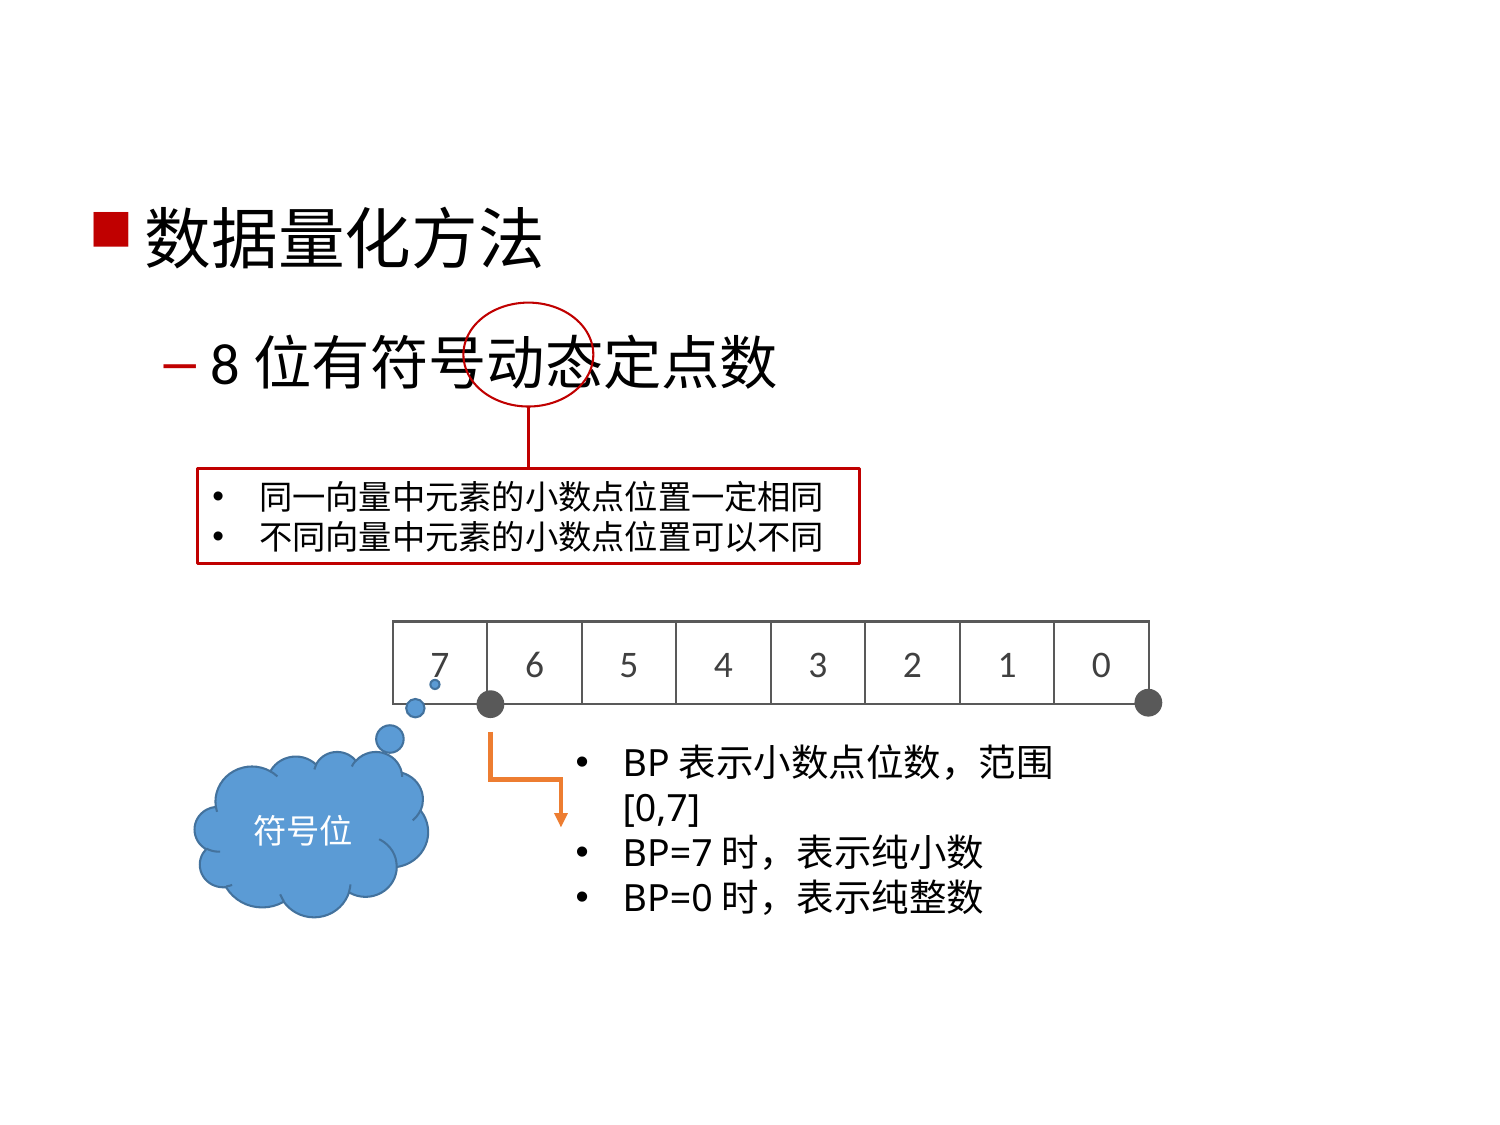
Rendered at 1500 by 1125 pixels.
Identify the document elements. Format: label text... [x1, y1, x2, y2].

text_box 4 [675, 620, 770, 705]
text_box 数据量化方法 8位有符号动态定点数 [73, 189, 1424, 1007]
text_box 0 [1053, 620, 1150, 705]
text_box BP表示小数点位数，范围[0,7] BP=7时，表示纯小数 BP=0时，表示纯整数 [560, 731, 1155, 927]
text_box 5 [583, 620, 675, 705]
text_box 符号位 [429, 678, 441, 691]
text_box [462, 301, 595, 408]
text_box 同一向量中元素的小数点位置一定相同 不同向量中元素的小数点位置可以不同 [197, 468, 860, 564]
text_box [1136, 690, 1161, 715]
text_box 6 [486, 620, 583, 705]
text_box [478, 692, 503, 716]
text_box 7 [392, 620, 486, 705]
text_box 3 [770, 620, 864, 705]
text_box 符号位 [405, 697, 426, 719]
text_box 符号位 [193, 724, 430, 919]
text_box 2 [864, 620, 959, 705]
text_box 1 [959, 620, 1053, 705]
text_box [478, 744, 574, 815]
